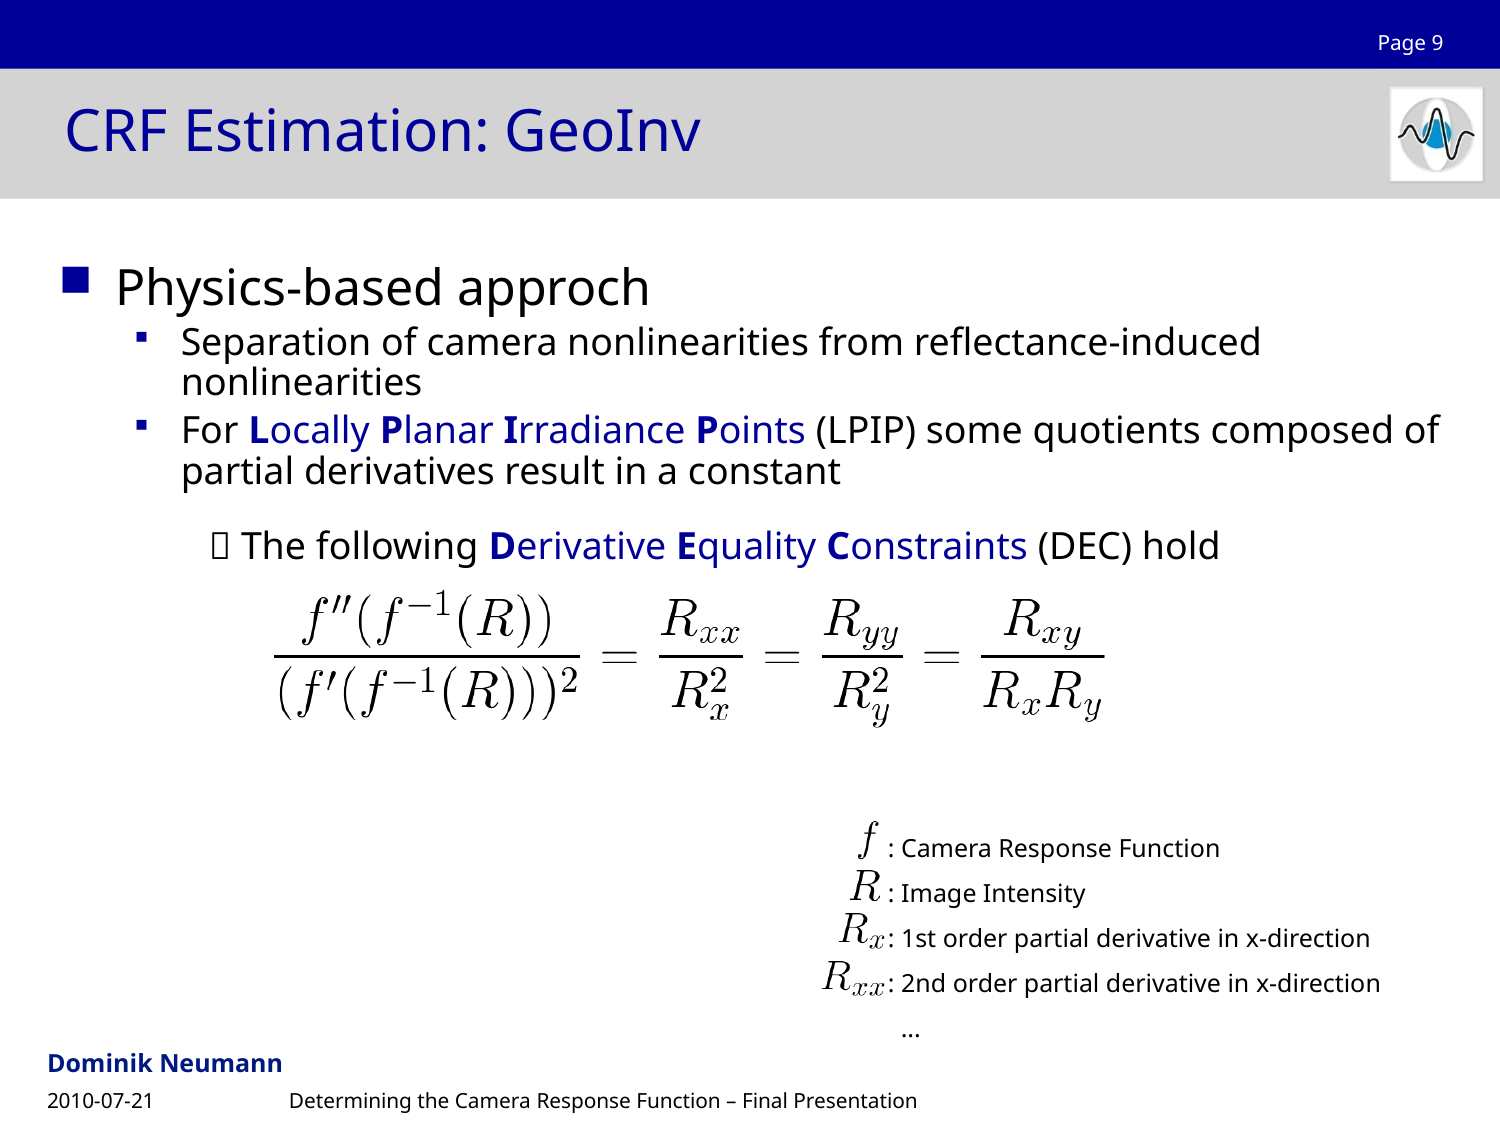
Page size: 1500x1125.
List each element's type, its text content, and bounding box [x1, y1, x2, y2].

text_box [820, 810, 1464, 1054]
list Physics-based approch Separation of camera nonlinearities from reflectance-induced nonlinearities For Locally Planar Irradiance Points (LPIP) some quotients composed of partial derivatives result in a constant  The following Derivative Equality Constraints (DEC) hold [58, 243, 1447, 589]
picture [273, 588, 1105, 729]
picture [1372, 69, 1500, 198]
title CRF Estimation: GeoInv [64, 92, 1369, 179]
